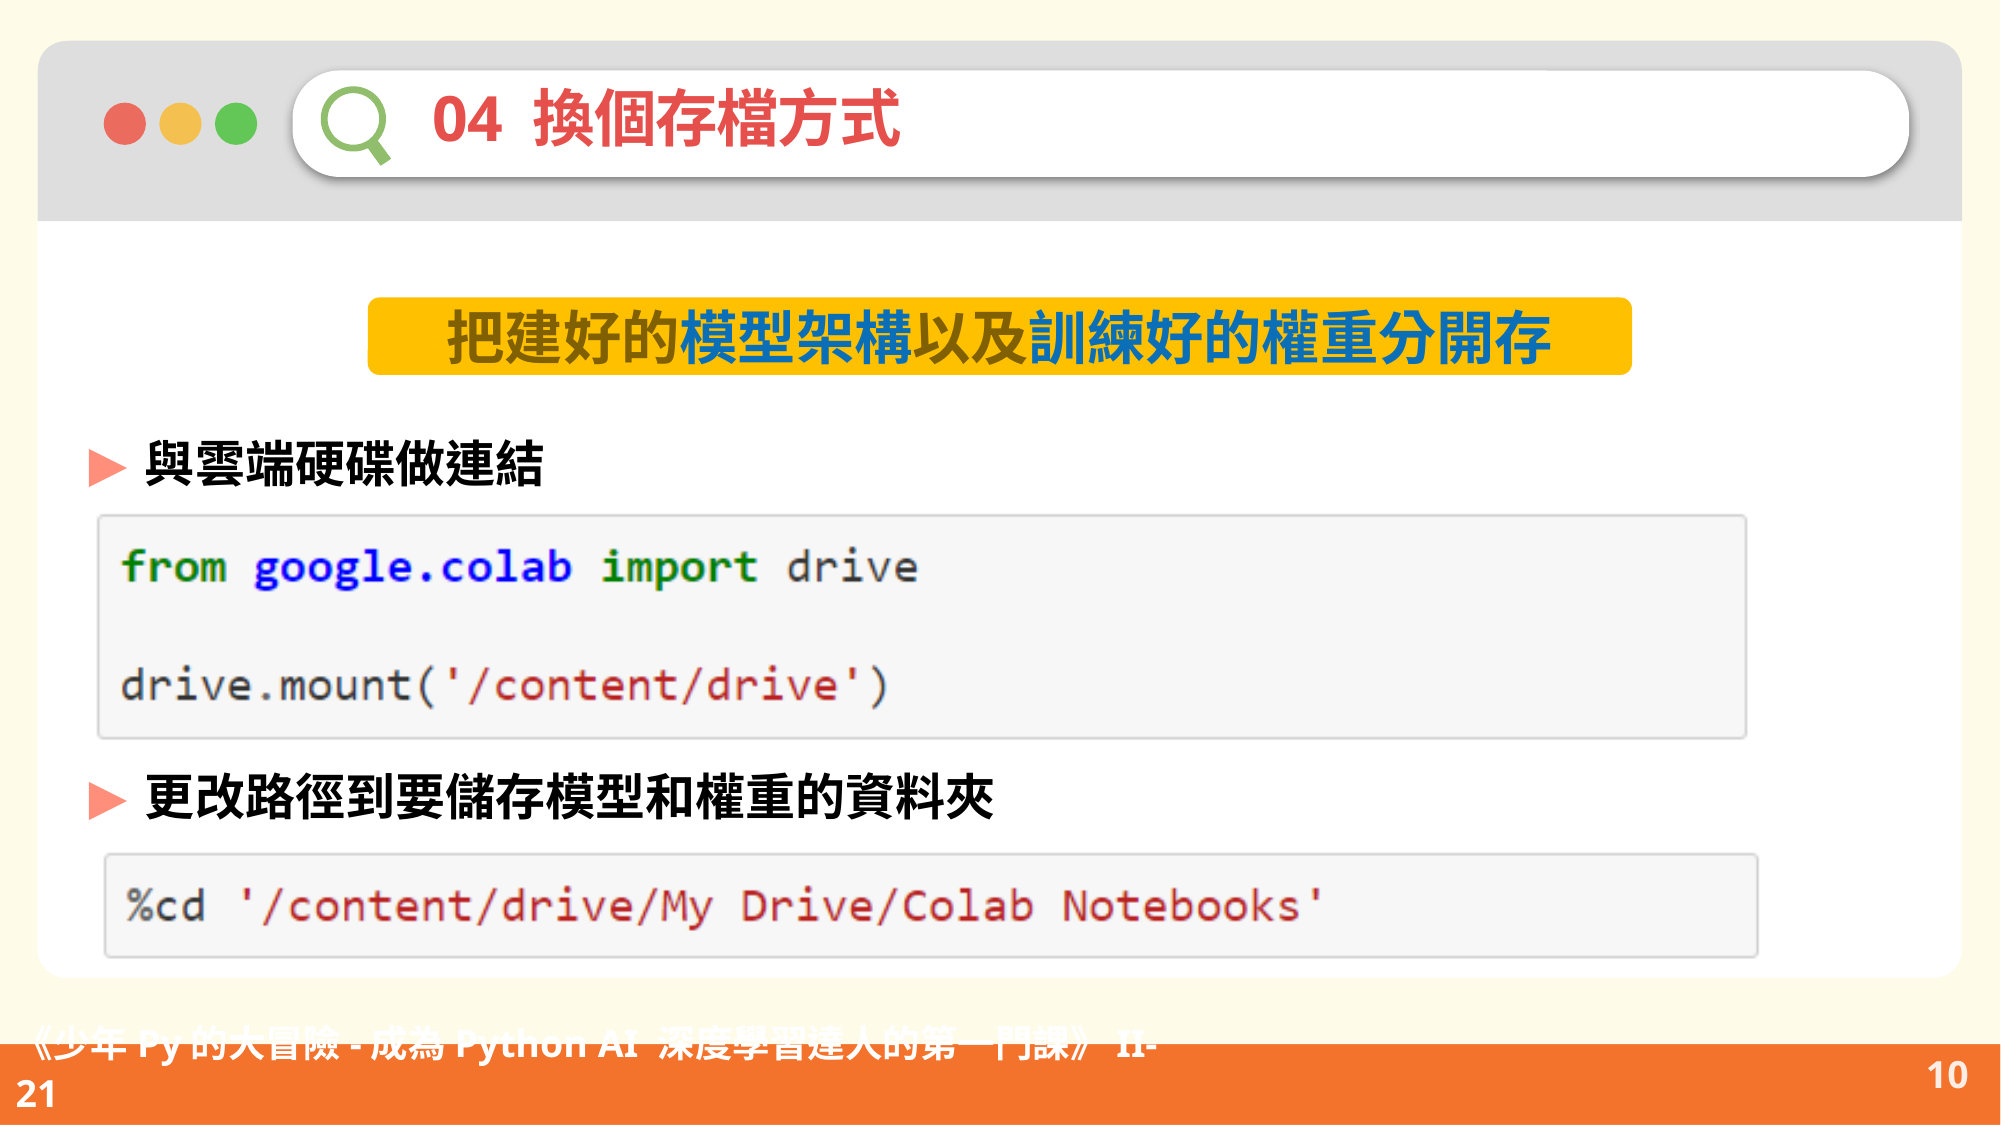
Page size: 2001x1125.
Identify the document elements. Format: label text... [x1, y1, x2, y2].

text_box 與雲端硬碟做連結 [77, 420, 1404, 501]
list 04 換個存檔方式 [423, 84, 1874, 163]
slide_number 10 [1915, 1047, 1979, 1111]
text_box 把建好的模型架構以及訓練好的權重分開存 [367, 297, 1633, 375]
picture [76, 501, 1764, 754]
text_box 更改路徑到要儲存模型和權重的資料夾 [77, 754, 1404, 837]
picture [99, 842, 1764, 966]
